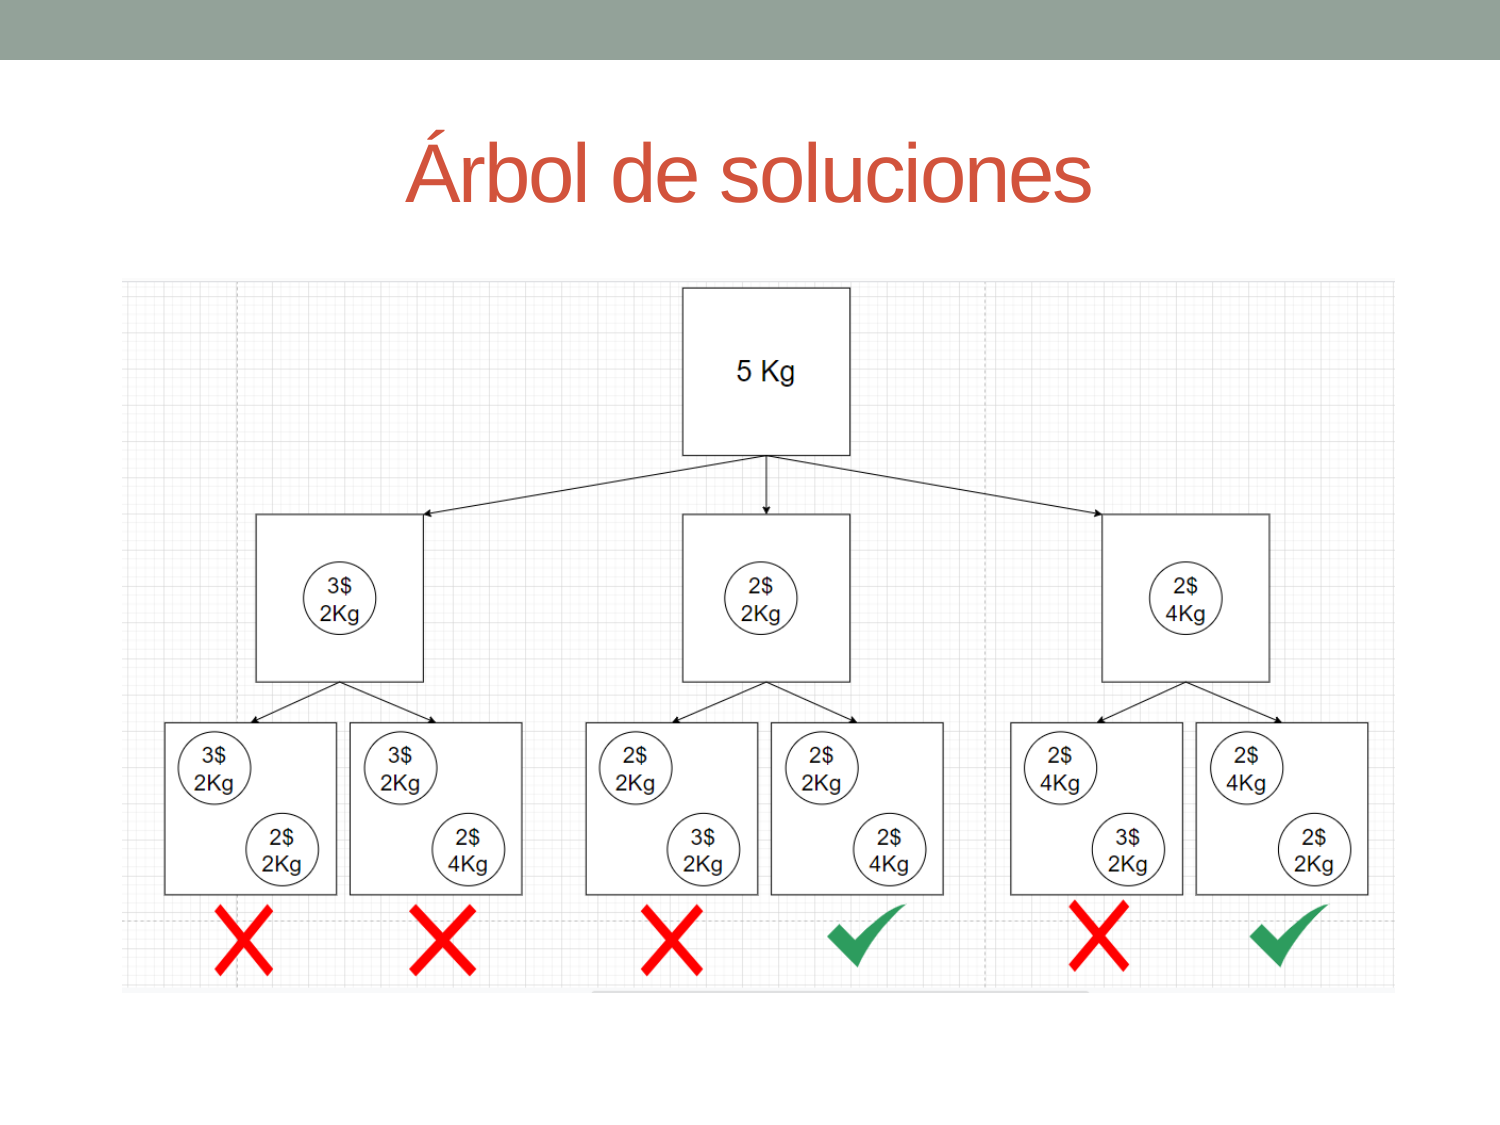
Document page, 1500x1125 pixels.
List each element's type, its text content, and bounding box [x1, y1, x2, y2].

title Árbol de soluciones [75, 87, 1425, 250]
picture [121, 278, 1395, 993]
